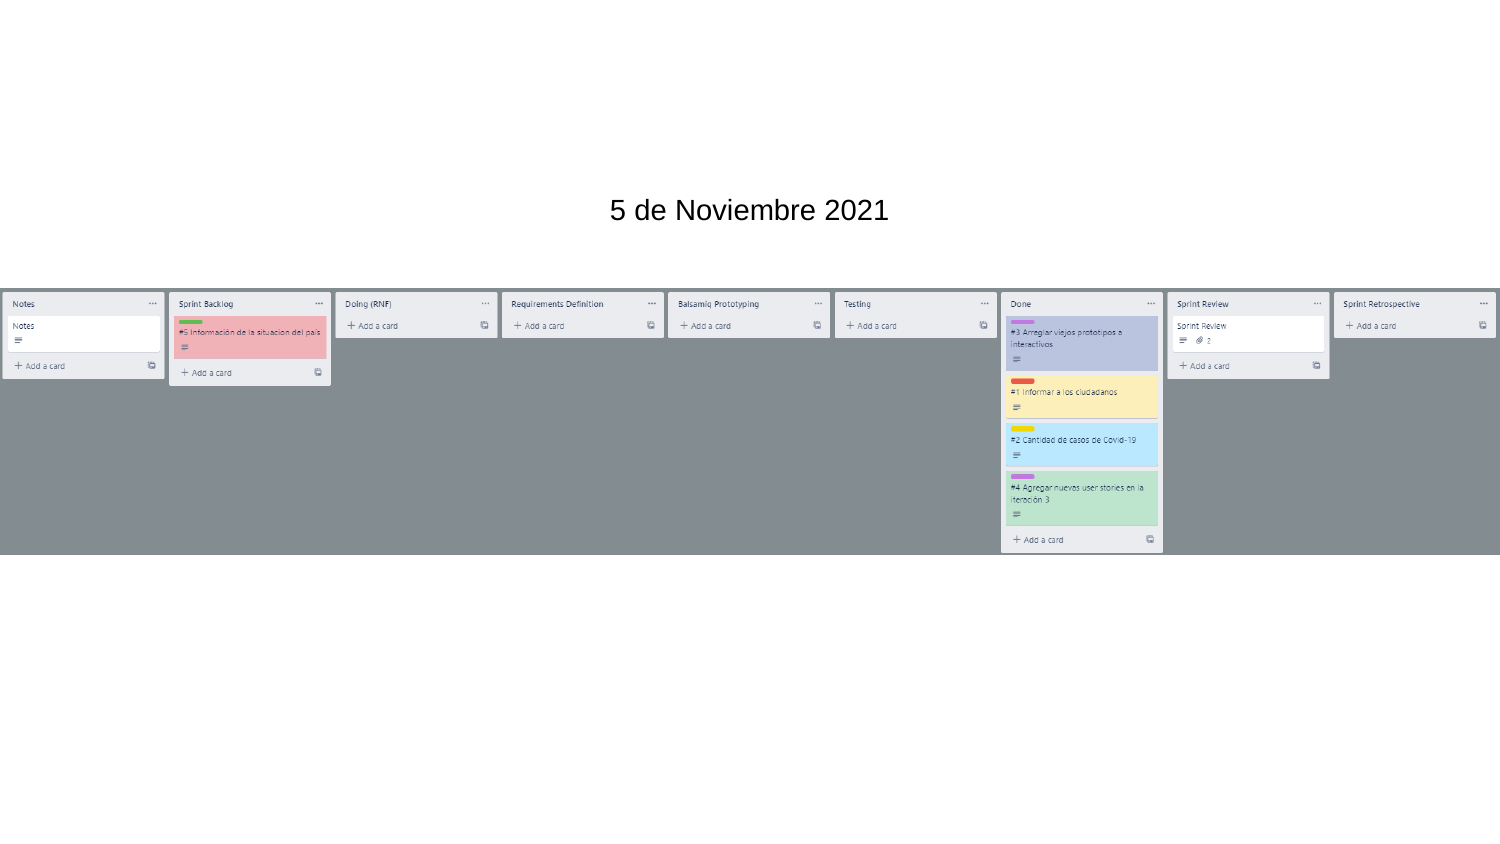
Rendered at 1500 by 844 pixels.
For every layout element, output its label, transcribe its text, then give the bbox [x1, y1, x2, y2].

text_box 5 de Noviembre 2021 [550, 176, 950, 242]
picture [0, 288, 1500, 556]
